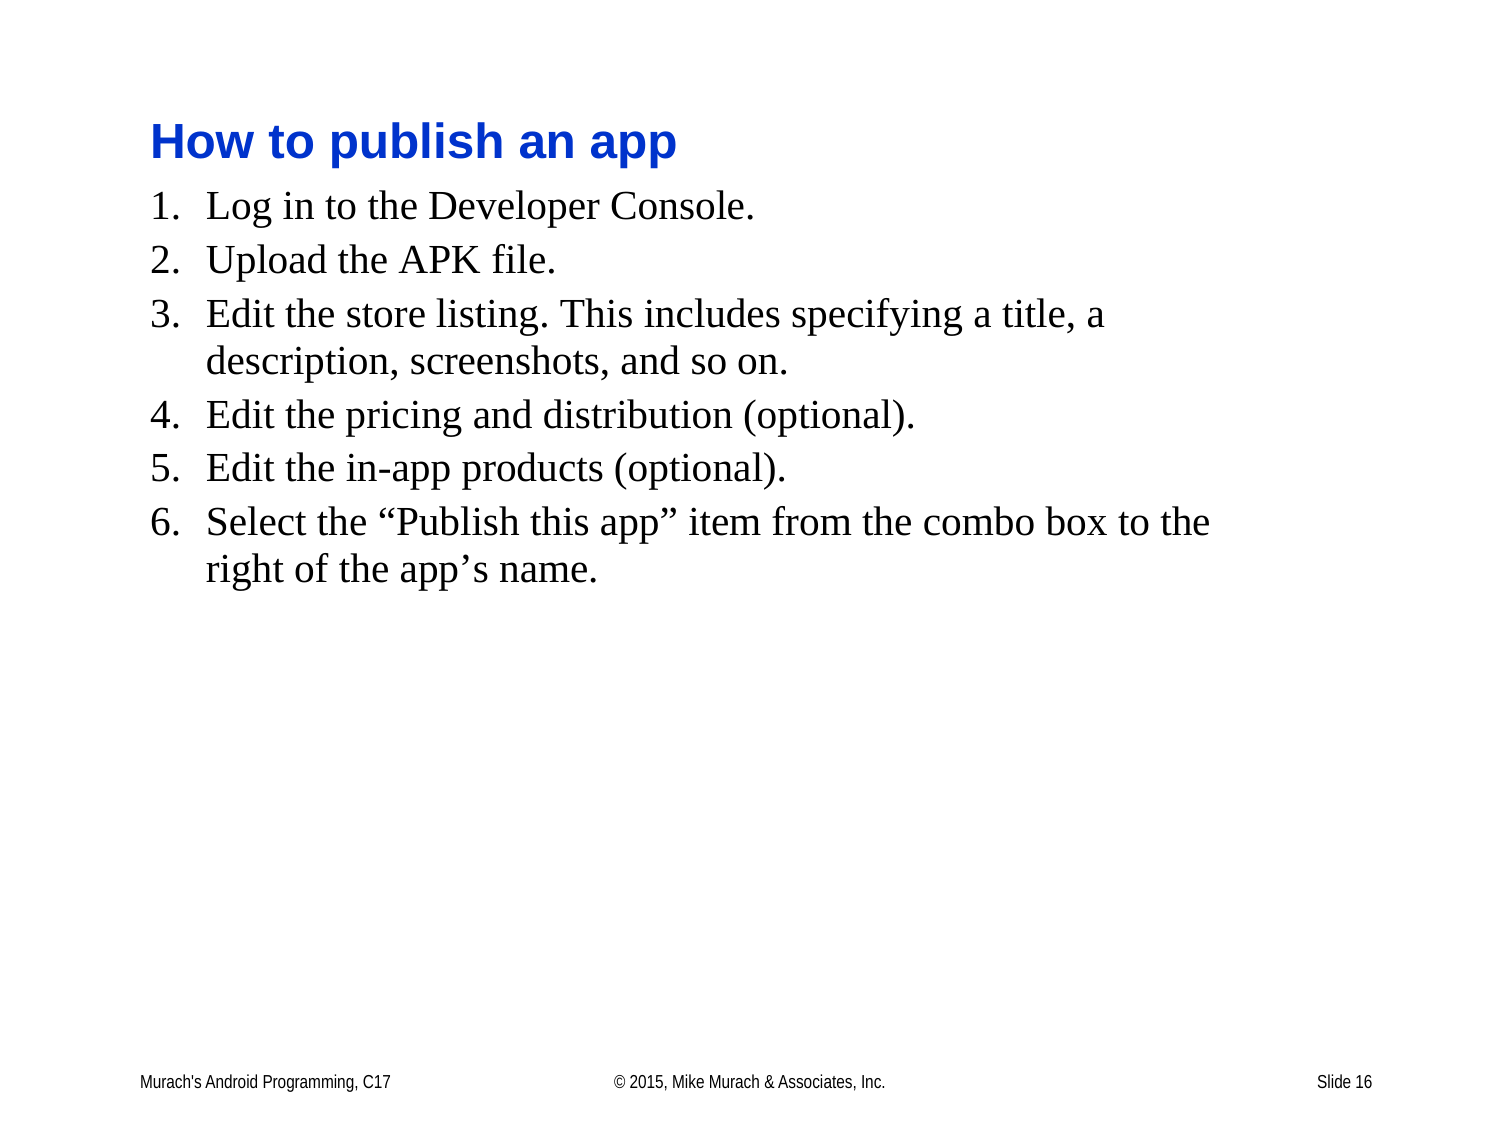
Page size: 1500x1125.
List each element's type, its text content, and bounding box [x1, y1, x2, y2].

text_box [149, 112, 1281, 659]
footer © 2015, Mike Murach & Associates, Inc. [474, 1025, 1025, 1100]
slide_number Slide 16 [1074, 1025, 1388, 1100]
slide_number Murach's Android Programming, C17 [125, 1025, 450, 1100]
